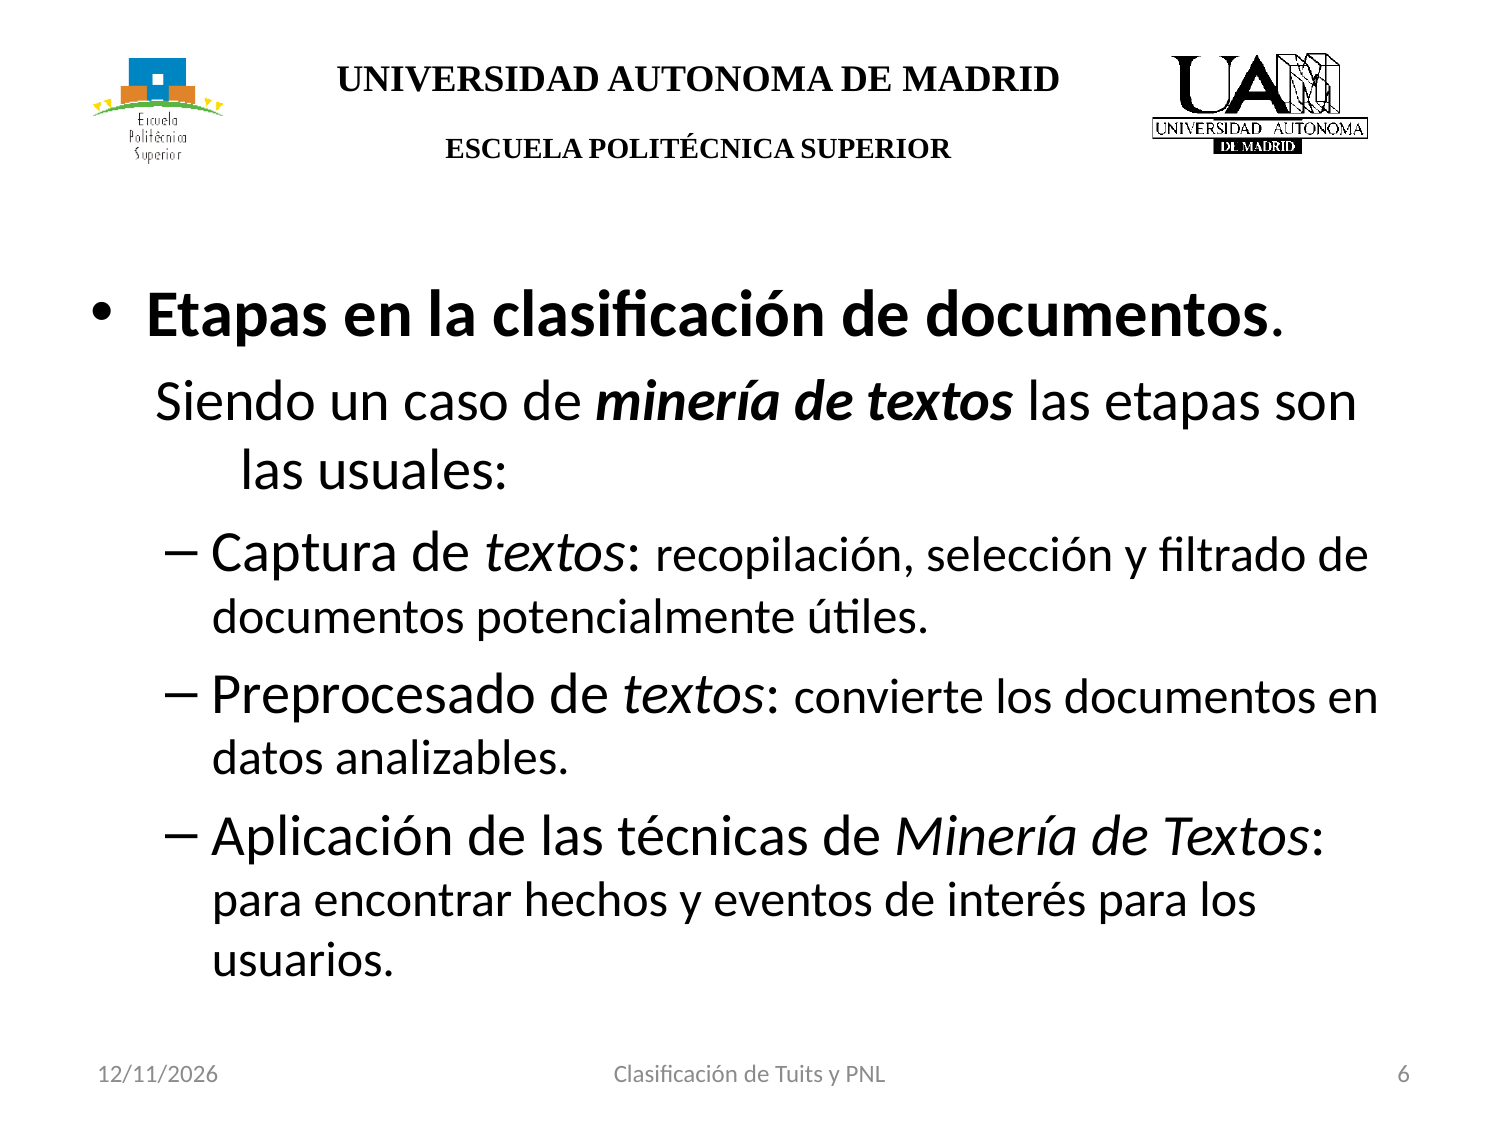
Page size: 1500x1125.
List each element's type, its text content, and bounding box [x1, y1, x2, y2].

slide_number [82, 1042, 432, 1103]
picture [153, 75, 163, 84]
slide_number 6 [1074, 1042, 1425, 1103]
footer Clasificación de Tuits y PNL [512, 1042, 988, 1103]
list Etapas en la clasificación de documentos. Siendo un caso de minería de textos las etapas son las usuales: Captura de textos: recopilación, selección y filtrado de documentos potencialmente útiles. Preprocesado de textos: convierte los documentos en datos analizables. Aplicación de las técnicas de Minería de Textos: para encontrar hechos y eventos de interés para los usuarios. [74, 262, 1426, 1006]
picture [93, 58, 223, 164]
picture [1148, 46, 1372, 164]
